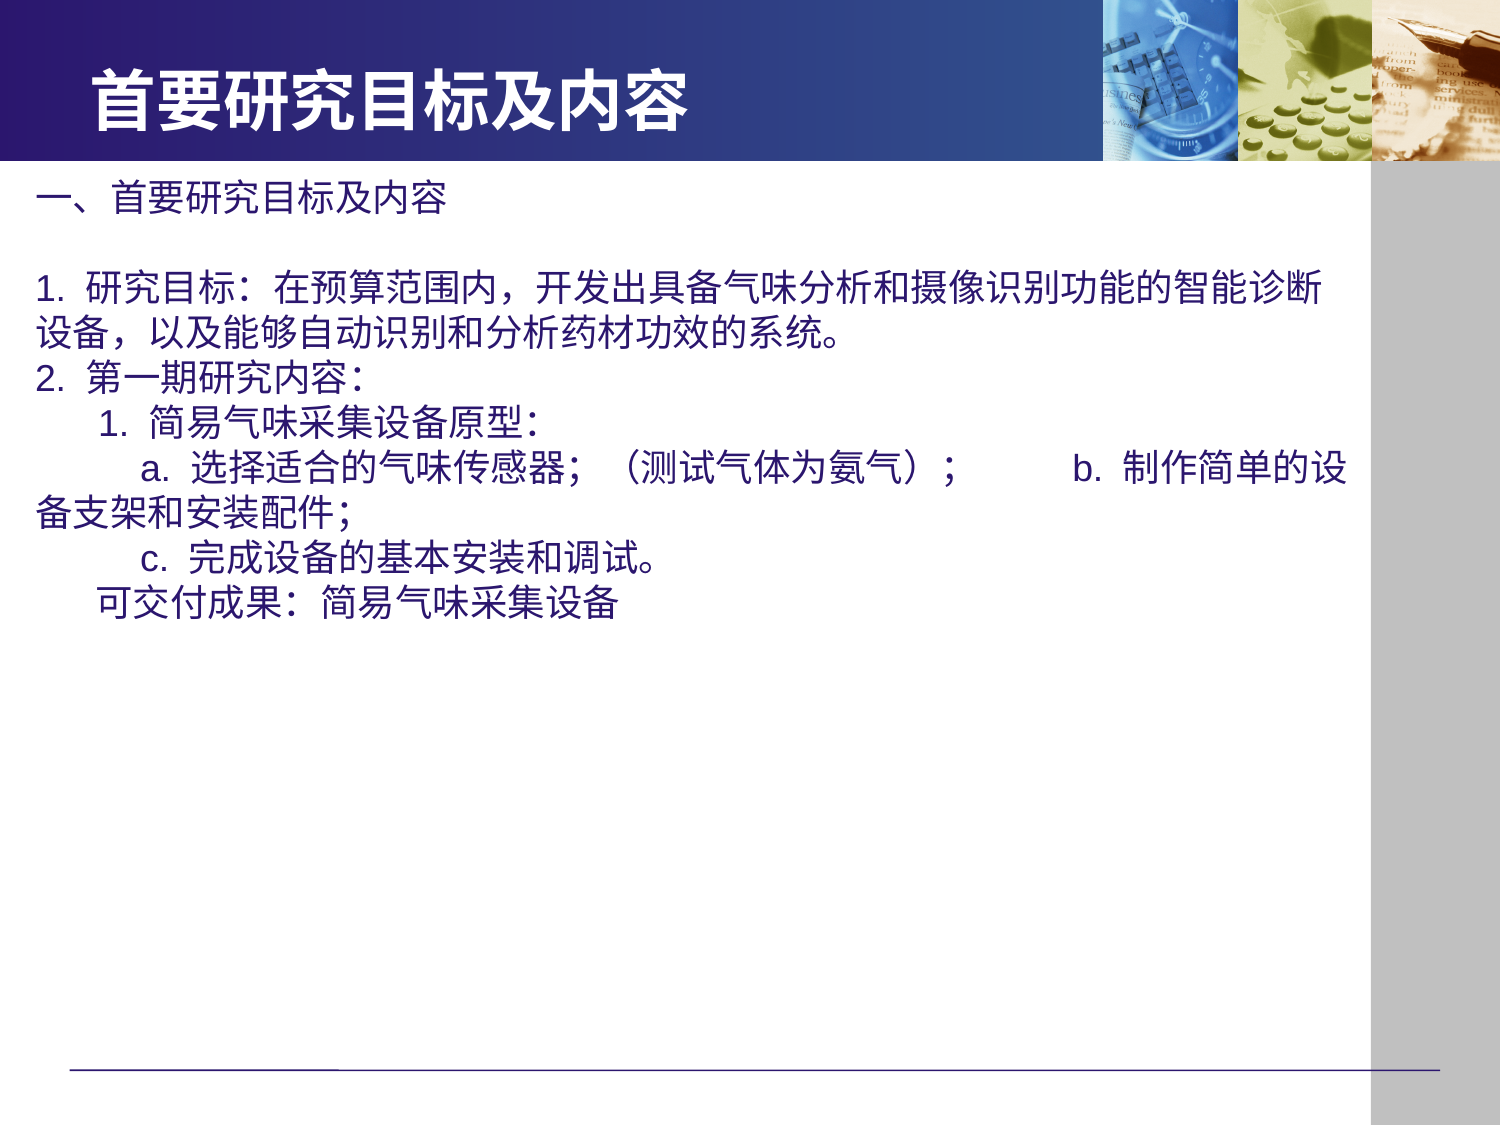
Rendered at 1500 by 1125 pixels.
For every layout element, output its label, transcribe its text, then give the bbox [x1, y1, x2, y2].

title 首要研究目标及内容 [74, 52, 1088, 145]
picture [1103, 0, 1500, 161]
text_box 一、首要研究目标及内容 1. 研究目标：在预算范围内，开发出具备气味分析和摄像识别功能的智能诊断设备，以及能够自动识别和分析药材功效的系统。 2. 第一期研究内容： 1. 简易气味采集设备原型： a. 选择适合的气味传感器；（测试气体为氨气）； b. 制作简单的设备支架和安装配件； c. 完成设备的基本安装和调试。 可交付成果：简易气味采集设备 [20, 166, 1365, 677]
